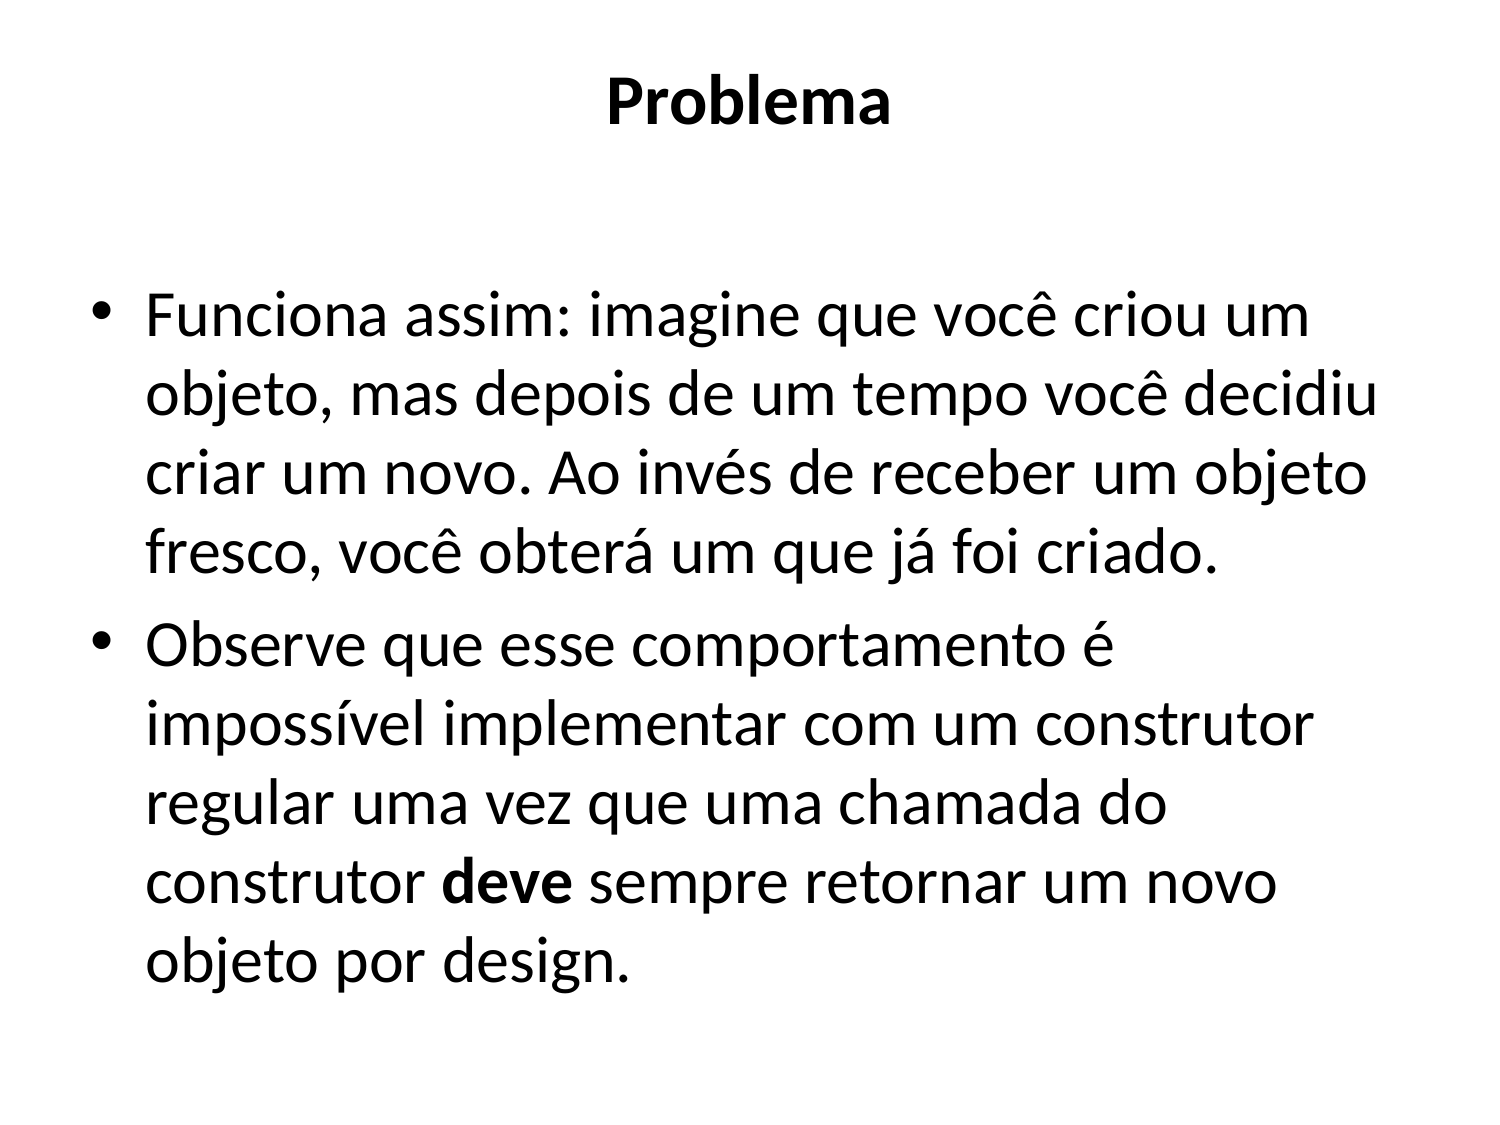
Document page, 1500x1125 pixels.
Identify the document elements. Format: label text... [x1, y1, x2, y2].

title Problema [75, 45, 1425, 233]
list Funciona assim: imagine que você criou um objeto, mas depois de um tempo você decidiu criar um novo. Ao invés de receber um objeto fresco, você obterá um que já foi criado. Observe que esse comportamento é impossível implementar com um construtor regular uma vez que uma chamada do construtor deve sempre retornar um novo objeto por design. [75, 262, 1425, 1005]
